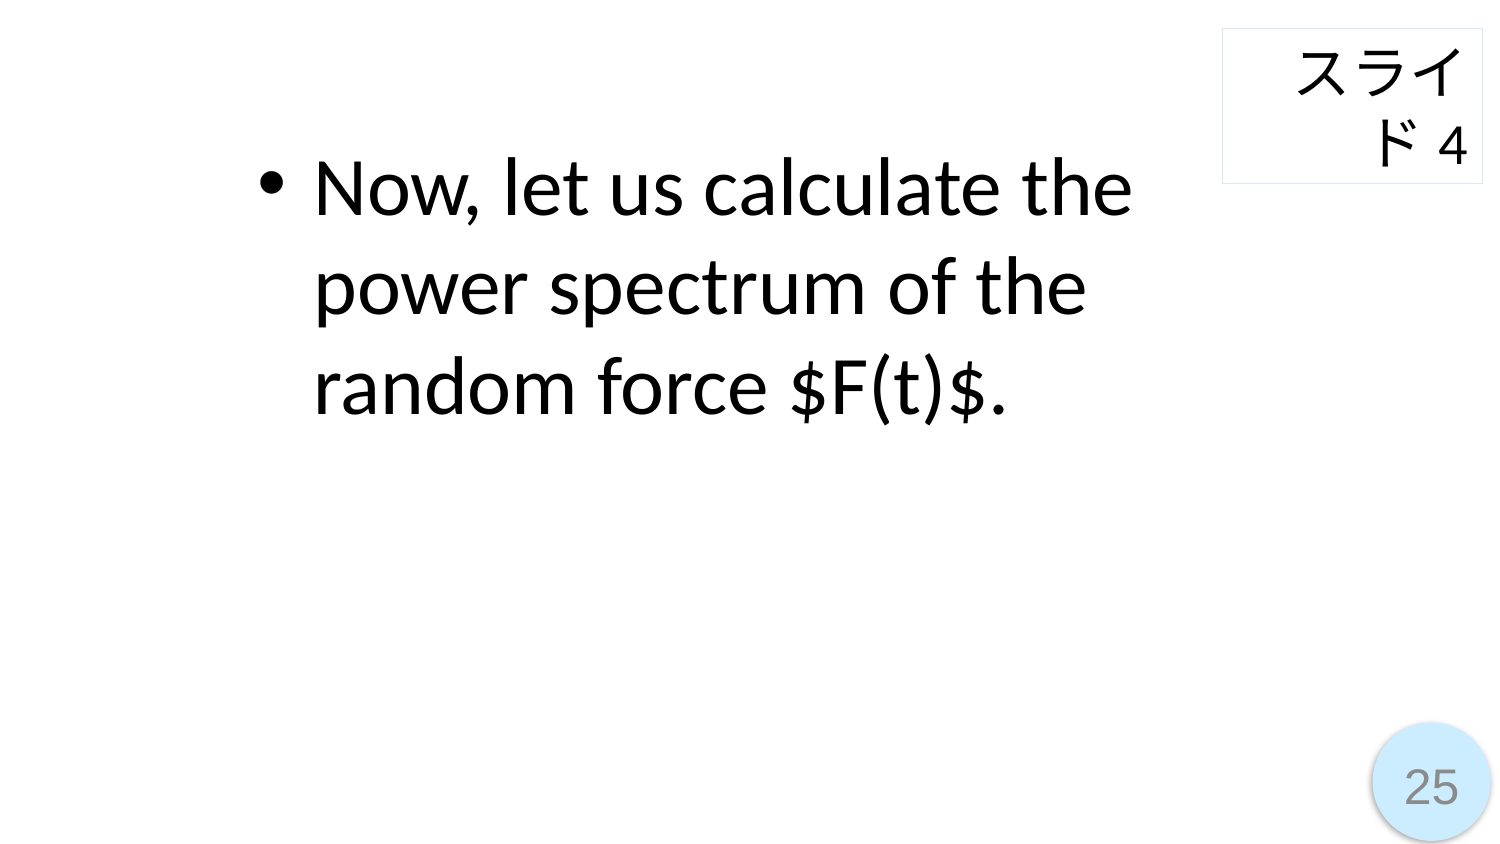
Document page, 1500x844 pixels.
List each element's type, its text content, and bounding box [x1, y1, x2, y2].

list Now, let us calculate the power spectrum of the random force $F(t)$. [242, 124, 1223, 830]
text_box スライド4 [1222, 28, 1483, 184]
slide_number 25 [1372, 762, 1491, 807]
